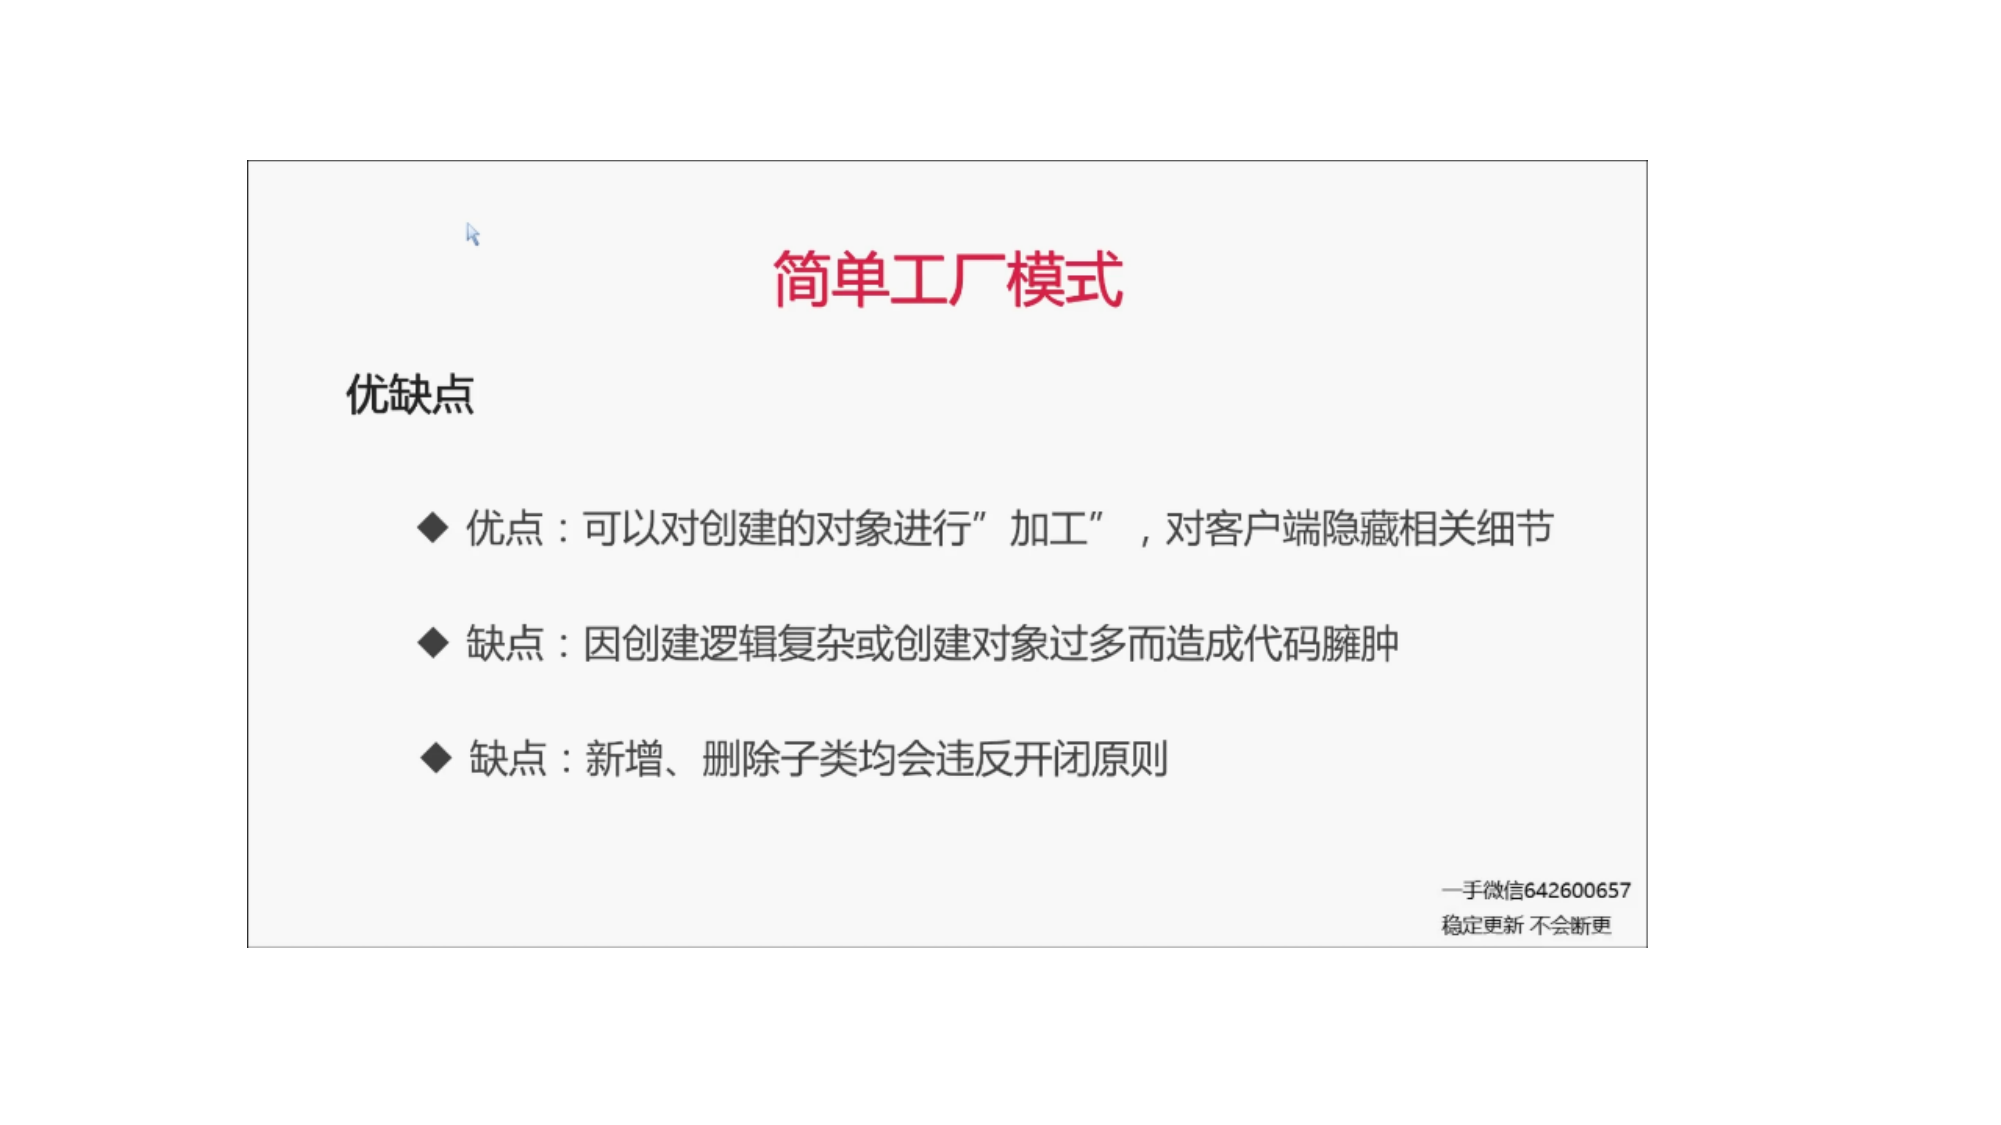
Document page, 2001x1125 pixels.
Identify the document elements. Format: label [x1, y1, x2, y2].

picture [247, 160, 1648, 948]
